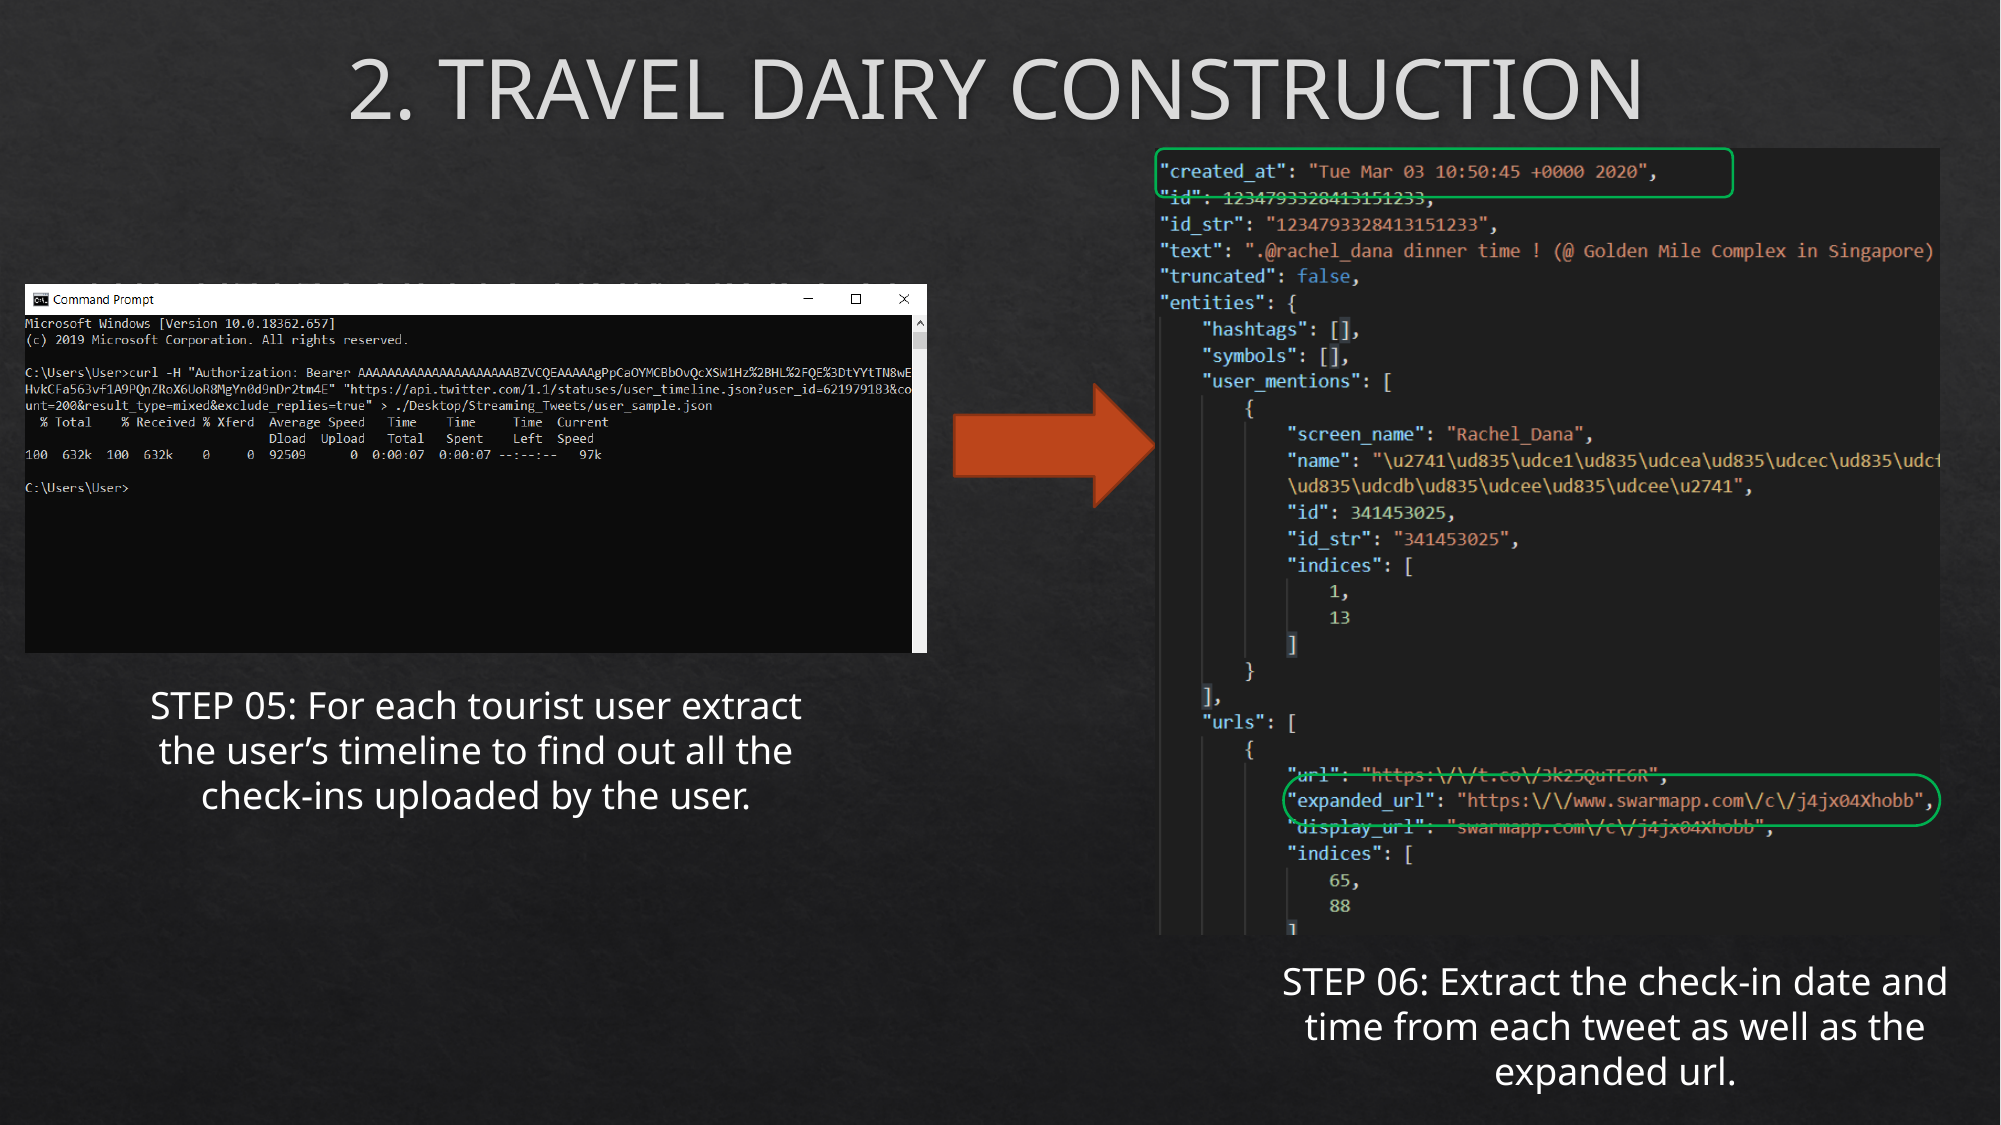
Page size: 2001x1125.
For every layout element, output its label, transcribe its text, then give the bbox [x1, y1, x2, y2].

text_box STEP 05: For each tourist user extract the user’s timeline to find out all the check-ins uploaded by the user. [113, 674, 840, 824]
picture [25, 283, 928, 654]
picture [1155, 148, 1941, 936]
text_box STEP 06: Extract the check-in date and time from each tweet as well as the expanded url. [1252, 950, 1979, 1101]
text_box [952, 383, 1147, 509]
text_box 2. TRAVEL DAIRY CONSTRUCTION [148, 6, 1847, 166]
